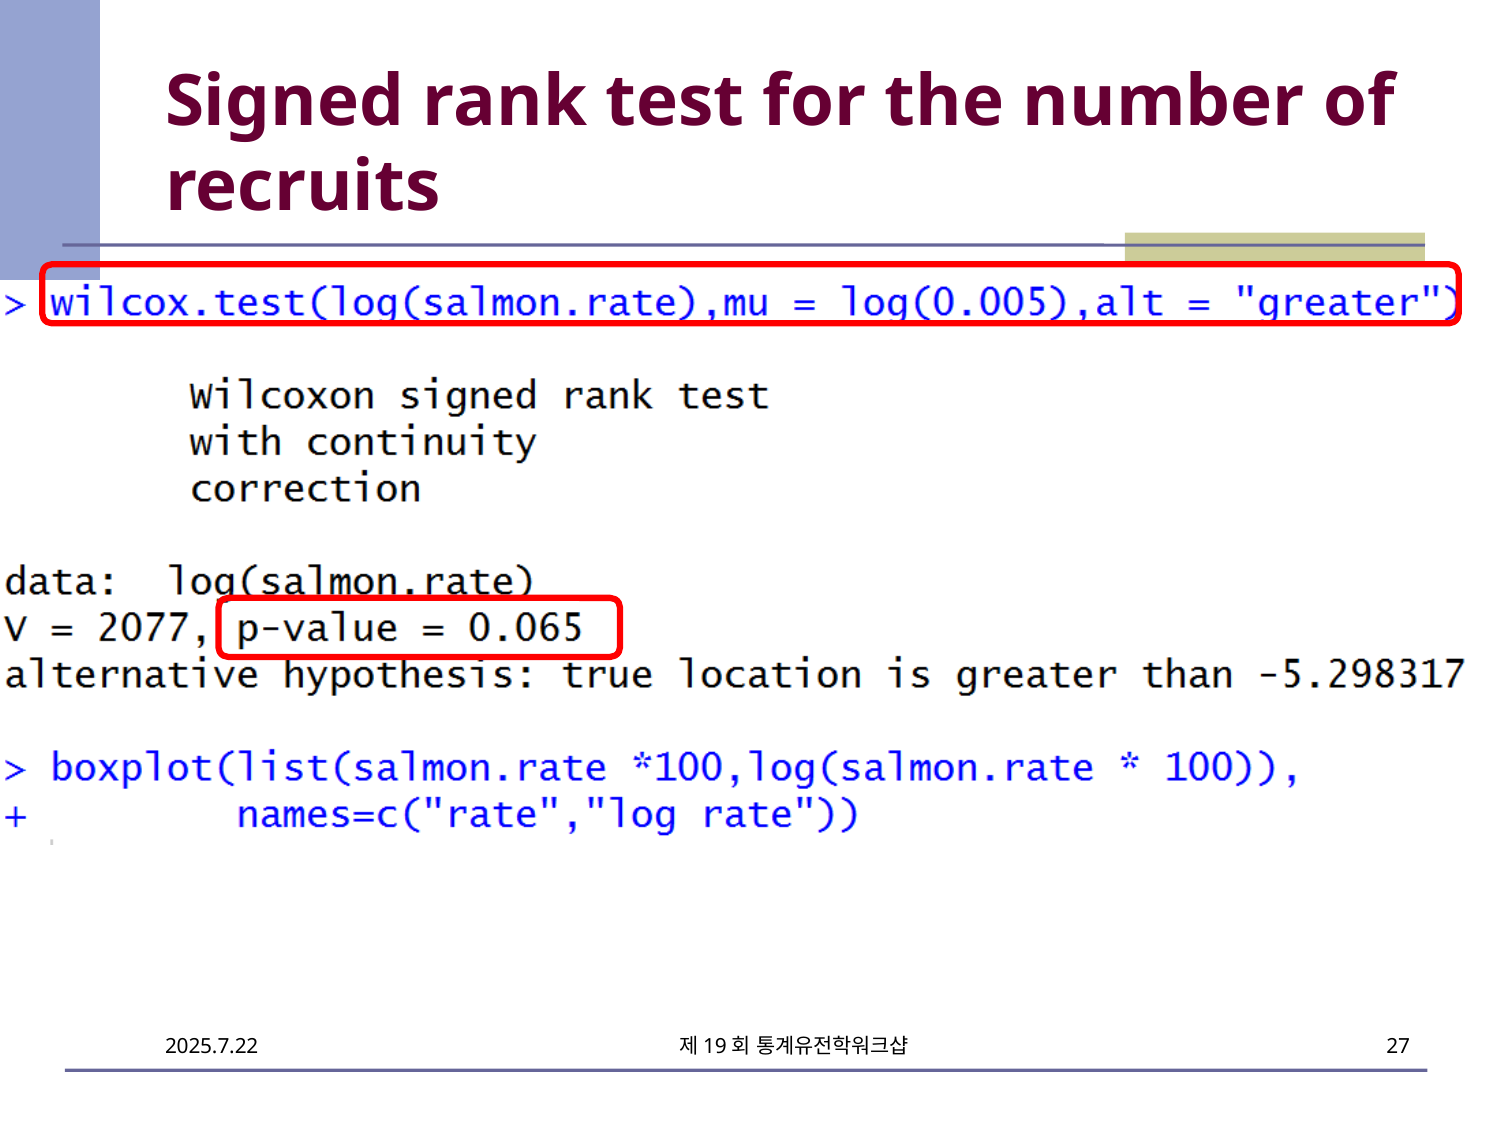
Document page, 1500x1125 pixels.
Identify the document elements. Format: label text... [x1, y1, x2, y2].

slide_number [149, 1025, 476, 1101]
slide_number 27 [1112, 1024, 1426, 1101]
footer 제19회 통계유전학워크샵 [549, 1024, 1038, 1101]
text_box [40, 262, 1461, 279]
title Signed rank test for the number of recruits [150, 45, 1425, 234]
picture [0, 280, 1500, 845]
